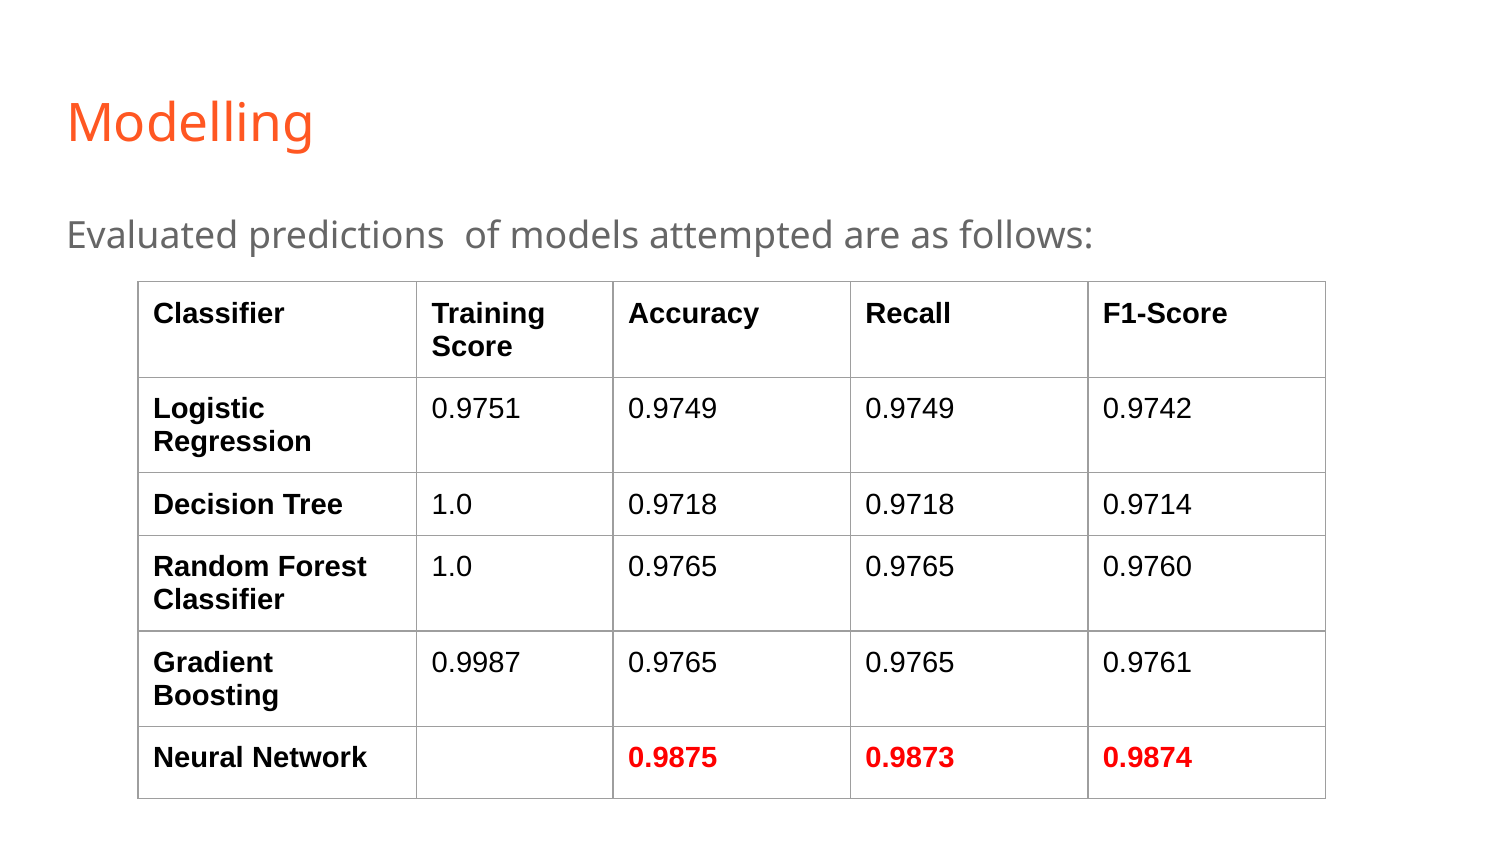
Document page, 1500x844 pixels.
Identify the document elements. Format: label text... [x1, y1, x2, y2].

table_cell 0.9714 [1089, 473, 1325, 535]
table_cell [417, 727, 612, 798]
table_cell 0.9875 [614, 727, 850, 798]
table_cell 0.9874 [1089, 727, 1325, 798]
table_cell 0.9749 [614, 378, 850, 472]
table_cell Neural Network [139, 727, 416, 798]
table_cell 0.9873 [851, 727, 1087, 798]
table_cell 0.9987 [417, 632, 612, 726]
table_cell 0.9751 [417, 378, 612, 472]
table_cell 0.9761 [1089, 632, 1325, 726]
table_header Recall [851, 282, 1087, 377]
list Evaluated predictions of models attempted are as follows: [51, 189, 1449, 750]
table_cell 0.9765 [614, 632, 850, 726]
table_cell 0.9760 [1089, 536, 1325, 630]
table_cell 0.9765 [851, 632, 1087, 726]
table_cell 0.9718 [614, 473, 850, 535]
table_cell 0.9765 [614, 536, 850, 630]
table_cell 1.0 [417, 473, 612, 535]
table_cell 0.9718 [851, 473, 1087, 535]
table_cell 0.9765 [851, 536, 1087, 630]
table_cell Decision Tree [139, 473, 416, 535]
table_cell 1.0 [417, 536, 612, 630]
table_header Accuracy [614, 282, 850, 377]
title Modelling [51, 72, 1449, 167]
table_cell Logistic Regression [139, 378, 416, 472]
table_cell 0.9742 [1089, 378, 1325, 472]
table_cell Gradient Boosting [139, 632, 416, 726]
table_header Training Score [417, 282, 612, 377]
table_cell Random Forest Classifier [139, 536, 416, 630]
table_header Classifier [139, 282, 416, 377]
table_header F1-Score [1089, 282, 1325, 377]
table_cell 0.9749 [851, 378, 1087, 472]
